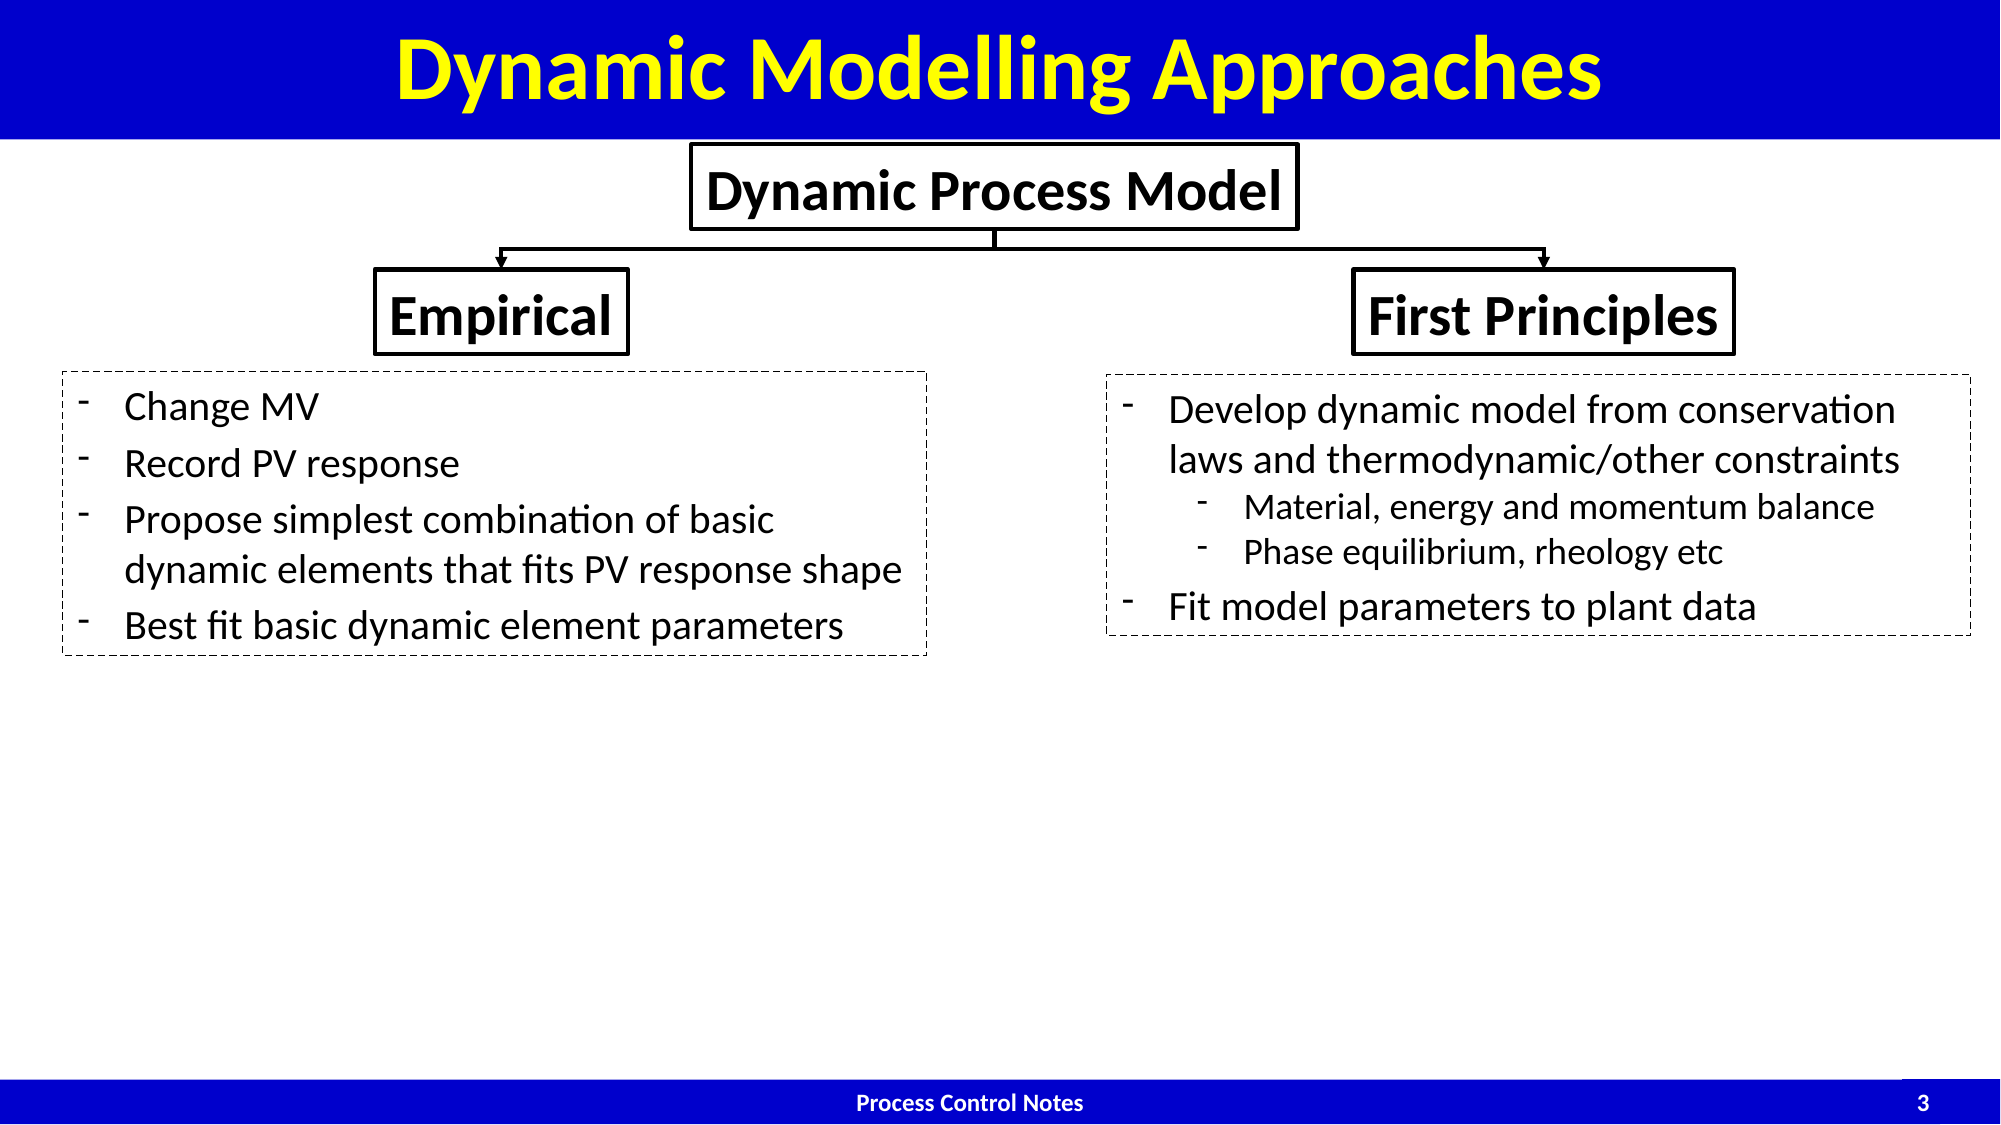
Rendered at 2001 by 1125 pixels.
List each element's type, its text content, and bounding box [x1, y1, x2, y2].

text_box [373, 230, 1737, 356]
text_box Dynamic Process Model [691, 144, 1298, 230]
text_box Change MV Record PV response Propose simplest combination of basic dynamic elements that fits PV response shape Best fit basic dynamic element parameters [62, 371, 927, 656]
title Dynamic Modelling Approaches [0, 0, 2000, 140]
text_box Develop dynamic model from conservation laws and thermodynamic/other constraints Material, energy and momentum balance Phase equilibrium, rheology etc Fit model parameters to plant data [1106, 374, 1971, 636]
